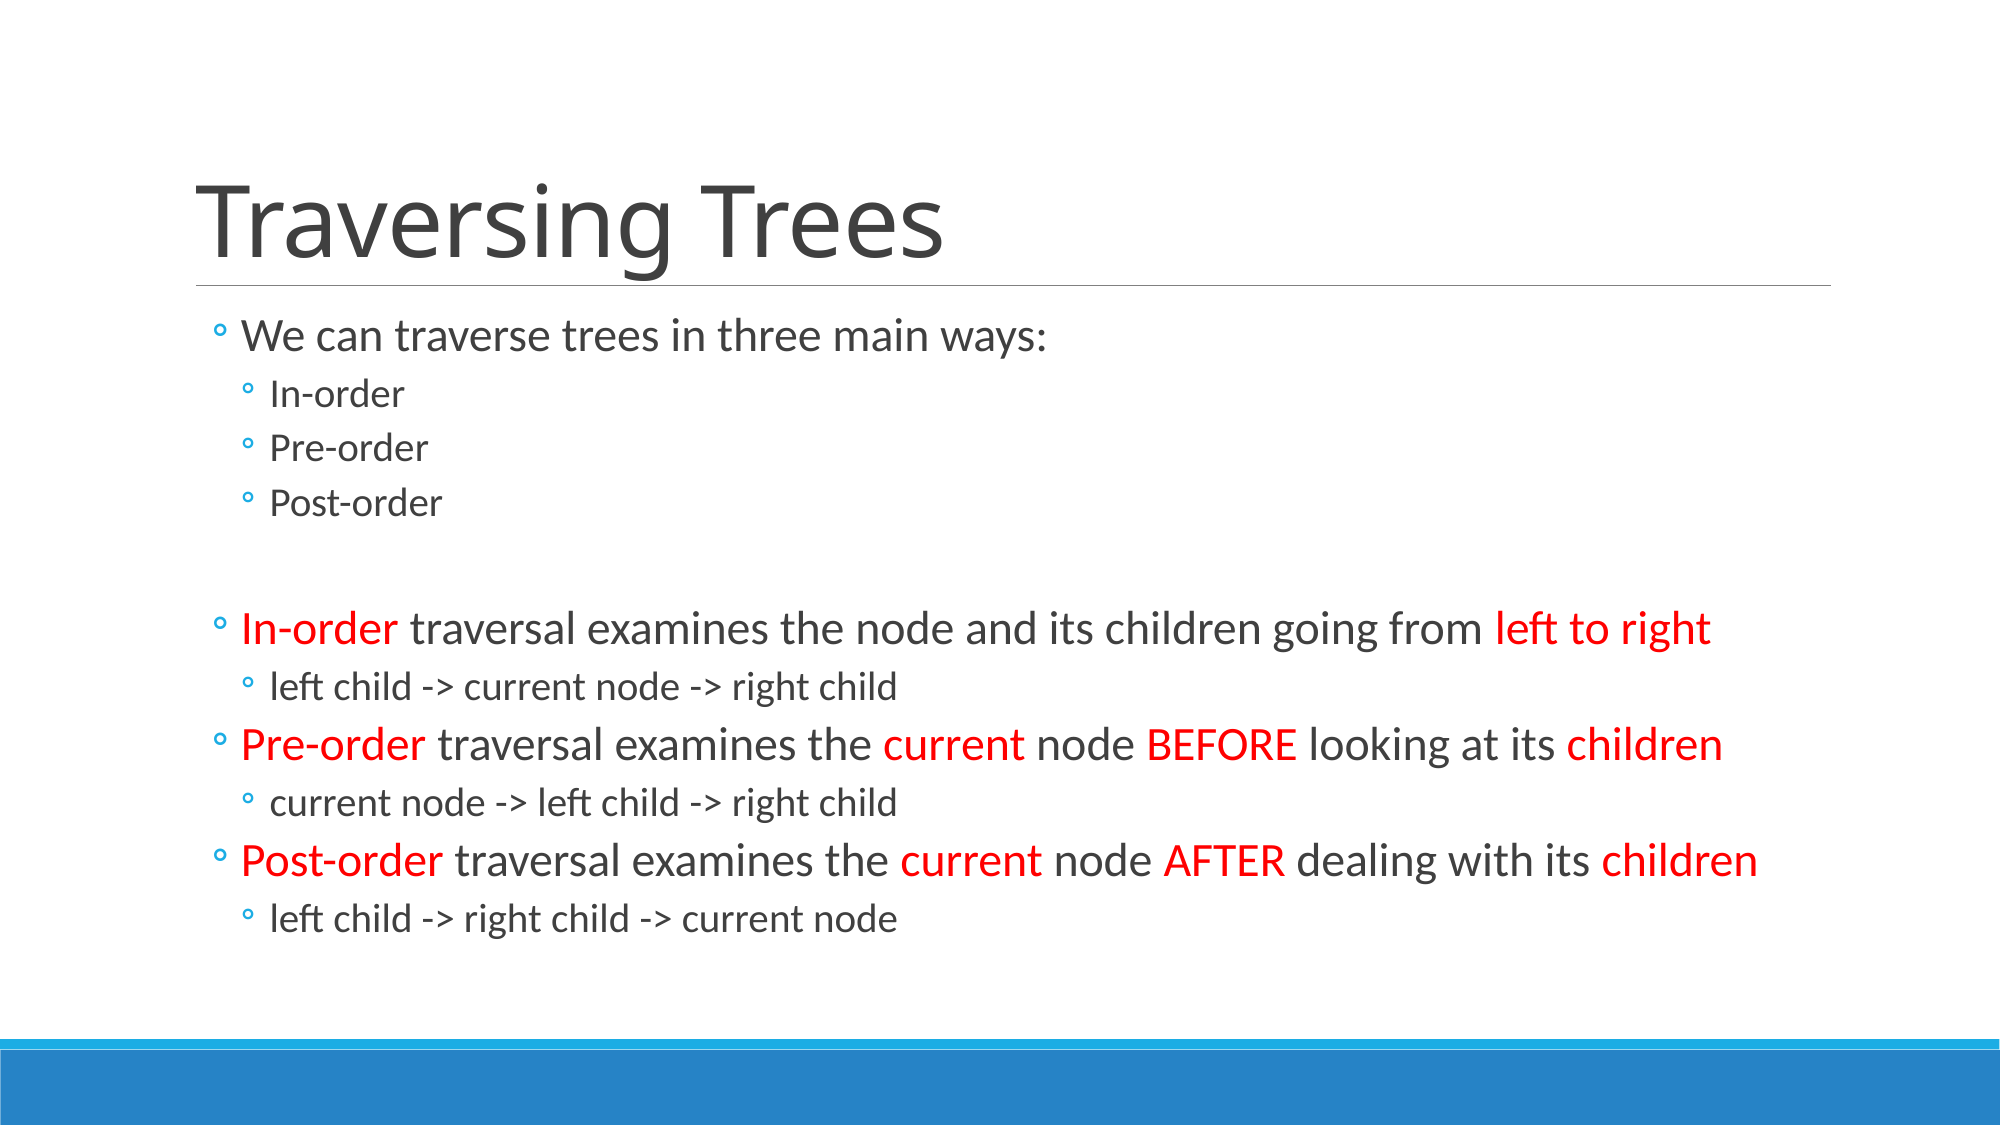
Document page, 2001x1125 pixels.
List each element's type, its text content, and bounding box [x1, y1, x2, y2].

list We can traverse trees in three main ways: In-order Pre-order Post-order In-order traversal examines the node and its children going from left to right left child -> current node -> right child Pre-order traversal examines the current node BEFORE looking at its children current node -> left child -> right child Post-order traversal examines the current node AFTER dealing with its children left child -> right child -> current node [180, 302, 1830, 963]
title Traversing Trees [180, 47, 1830, 285]
